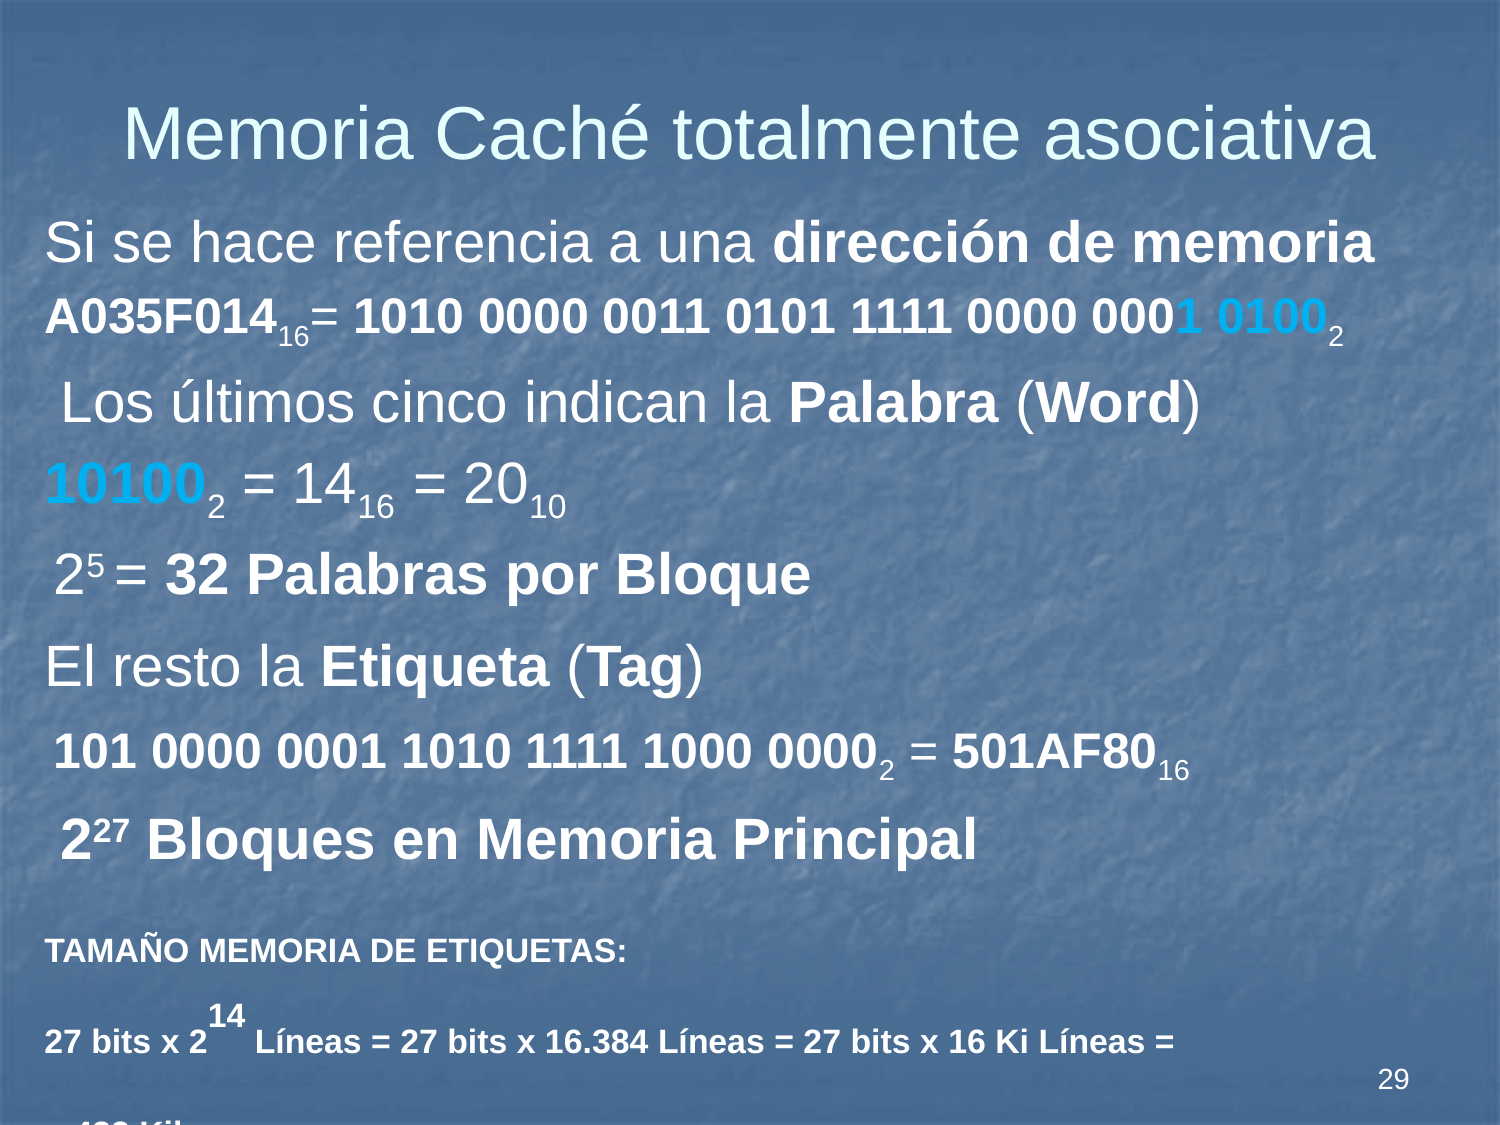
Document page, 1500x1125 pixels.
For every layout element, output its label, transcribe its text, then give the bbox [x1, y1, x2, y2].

slide_number 29 [1074, 1024, 1426, 1103]
title Memoria Caché totalmente asociativa [74, 62, 1426, 196]
list Si se hace referencia a una dirección de memoria A035F01416= 1010 0000 0011 0101 1111 0000 0001 01002 Los últimos cinco indican la Palabra (Word) 101002 = 1416 = 2010 25 = 32 Palabras por Bloque El resto la Etiqueta (Tag) 101 0000 0001 1010 1111 1000 00002 = 501AF8016 227 Bloques en Memoria Principal TAMAÑO MEMORIA DE ETIQUETAS: 27 bits x 214 Líneas = 27 bits x 16.384 Líneas = 27 bits x 16 Ki Líneas = = 432 Kib [29, 196, 1426, 1025]
